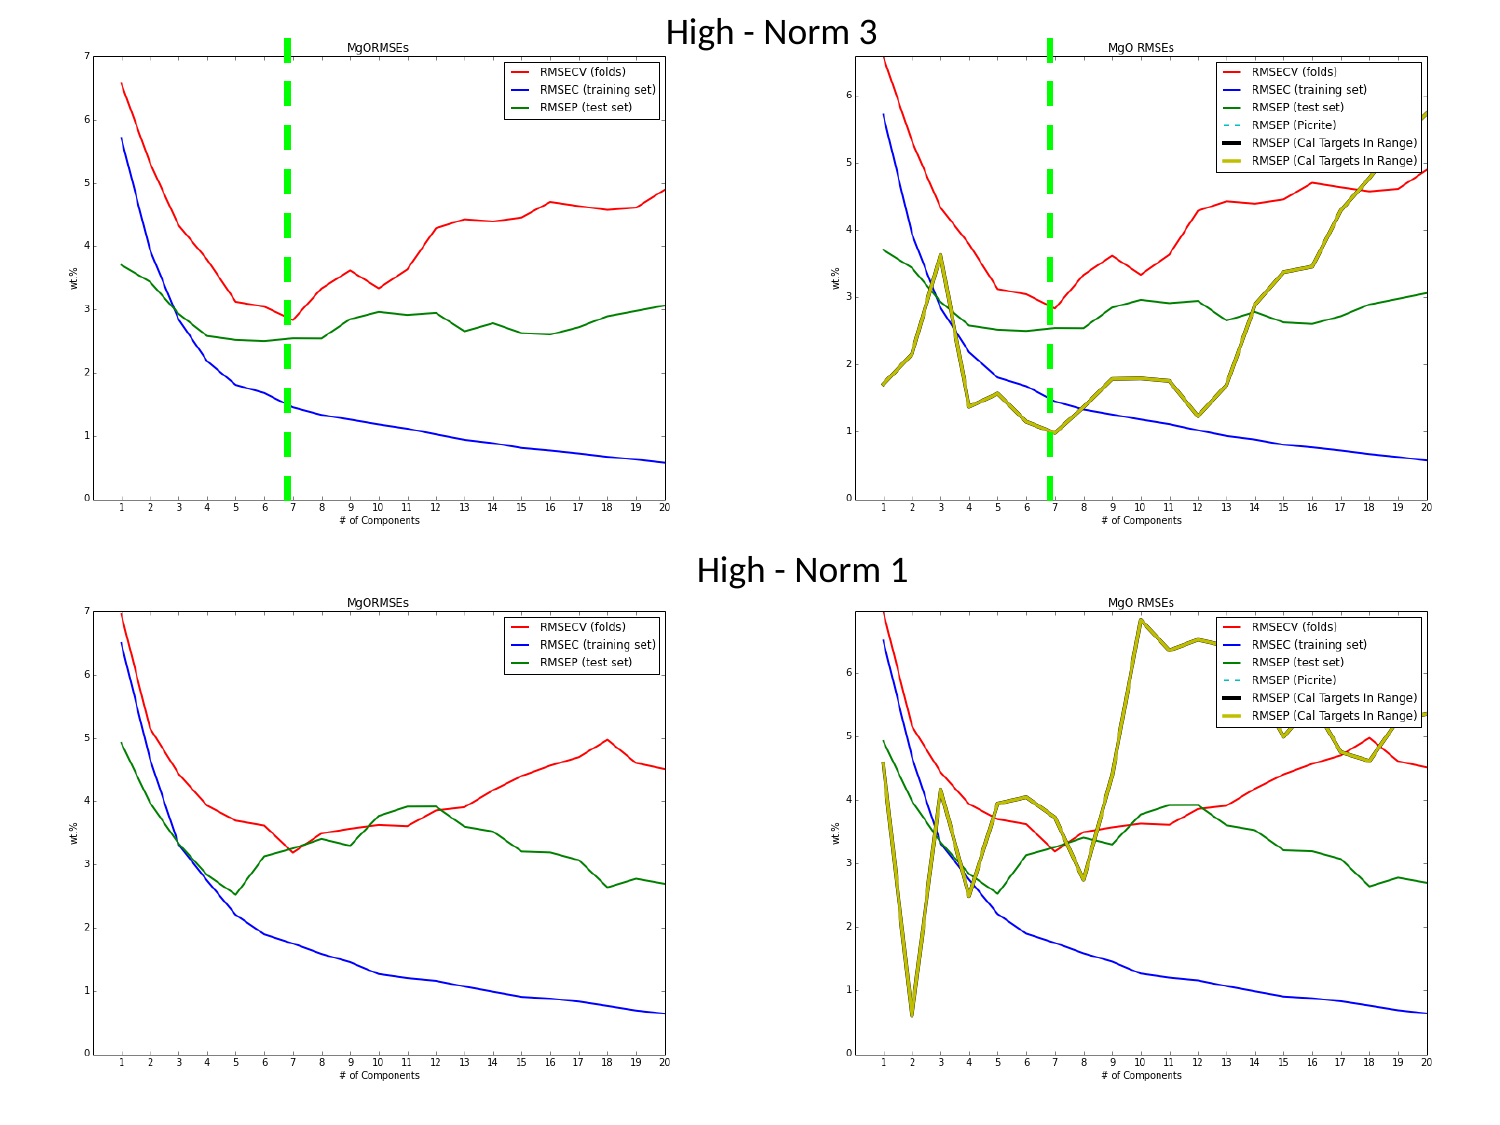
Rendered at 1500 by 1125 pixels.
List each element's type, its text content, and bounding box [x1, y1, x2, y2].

text_box High - Norm 3 [738, 0, 760, 60]
text_box High - Norm 1 [741, 537, 757, 598]
picture [762, 0, 1500, 1125]
picture [0, 0, 738, 1125]
